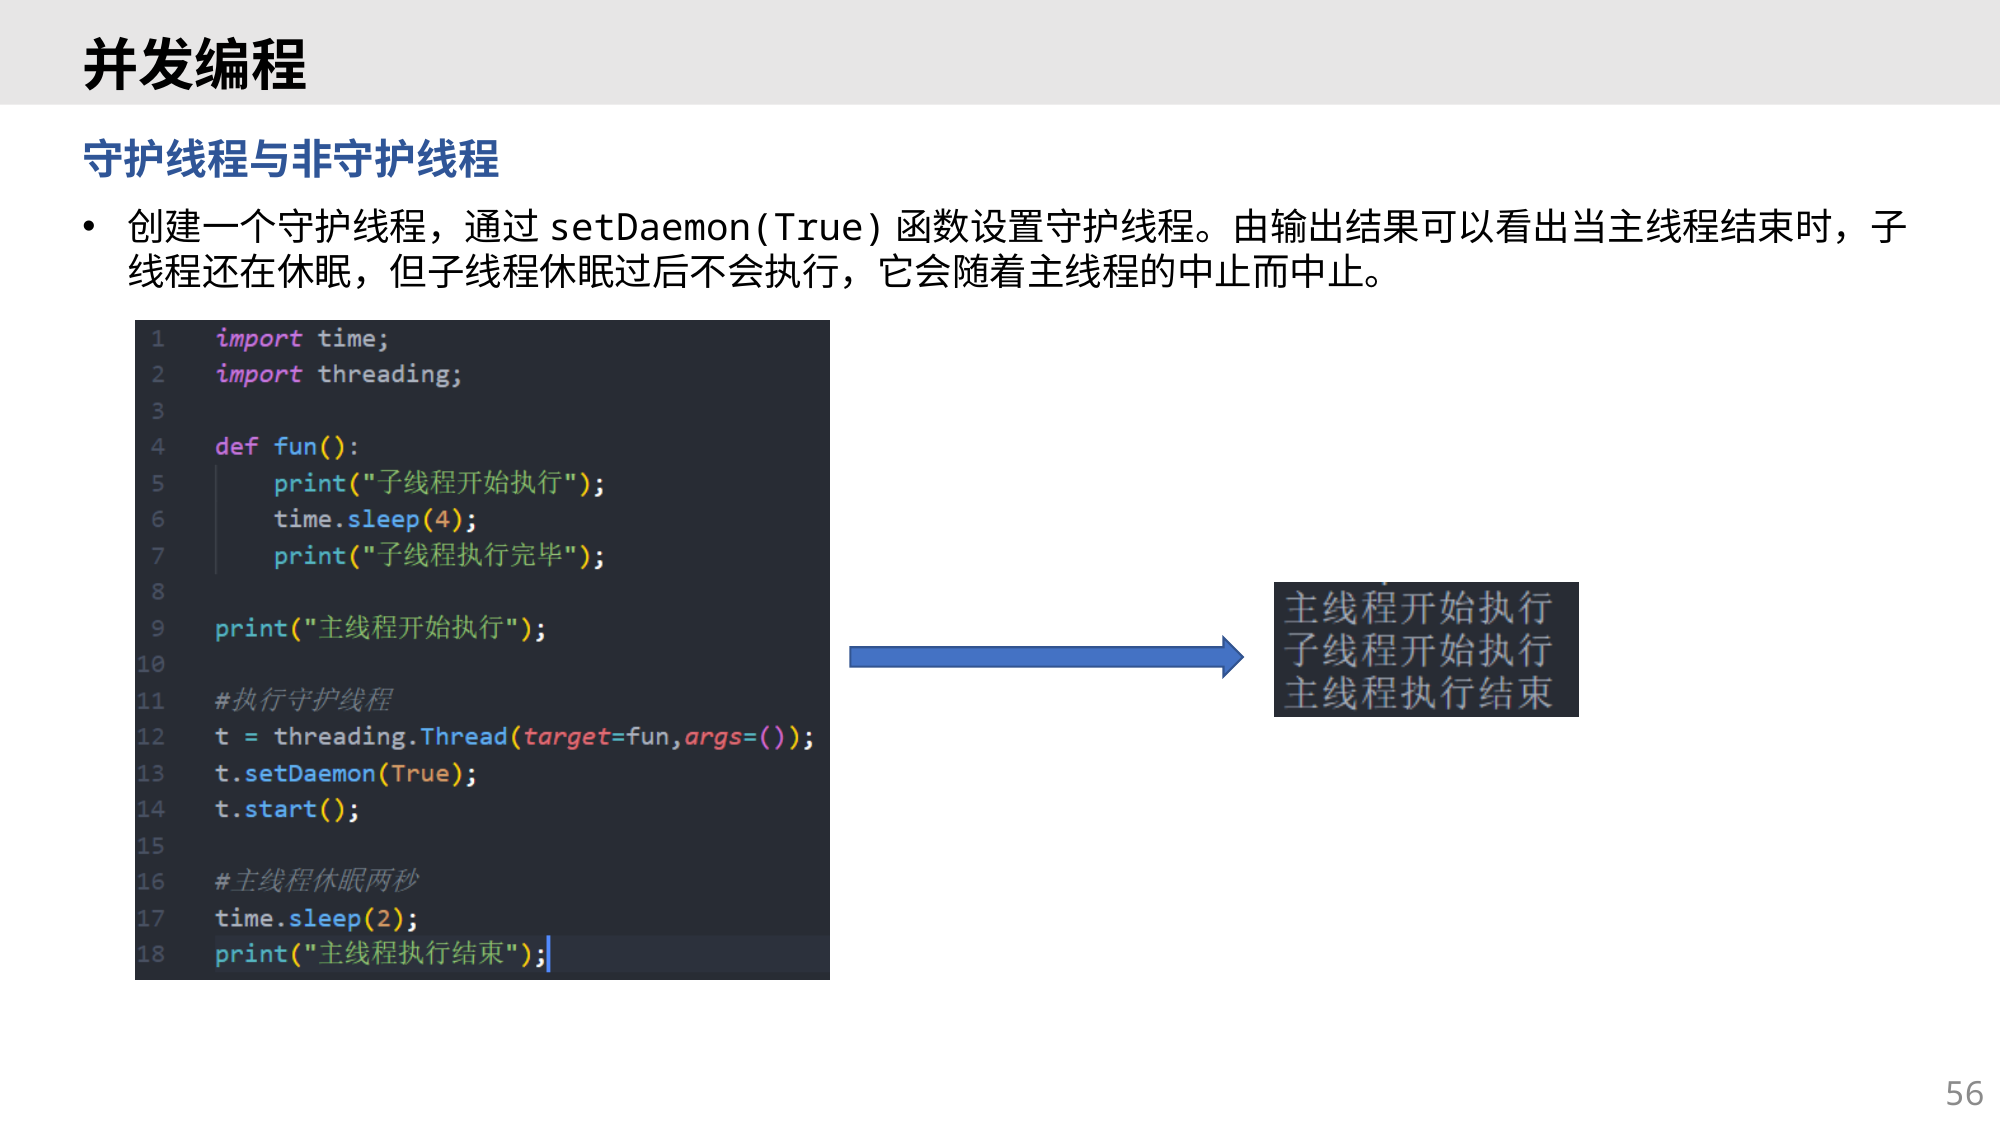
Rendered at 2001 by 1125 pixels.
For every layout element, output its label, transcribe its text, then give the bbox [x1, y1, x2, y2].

text_box [849, 635, 1245, 679]
list 守护线程与非守护线程 创建一个守护线程，通过setDaemon(True)函数设置守护线程。由输出结果可以看出当主线程结束时，子线程还在休眠，但子线程休眠过后不会执行，它会随着主线程的中止而中止。 [67, 125, 1945, 1103]
slide_number 56 [1550, 1065, 2000, 1125]
picture [1274, 582, 1579, 717]
picture [135, 320, 830, 980]
title 并发编程 [67, 16, 1945, 119]
